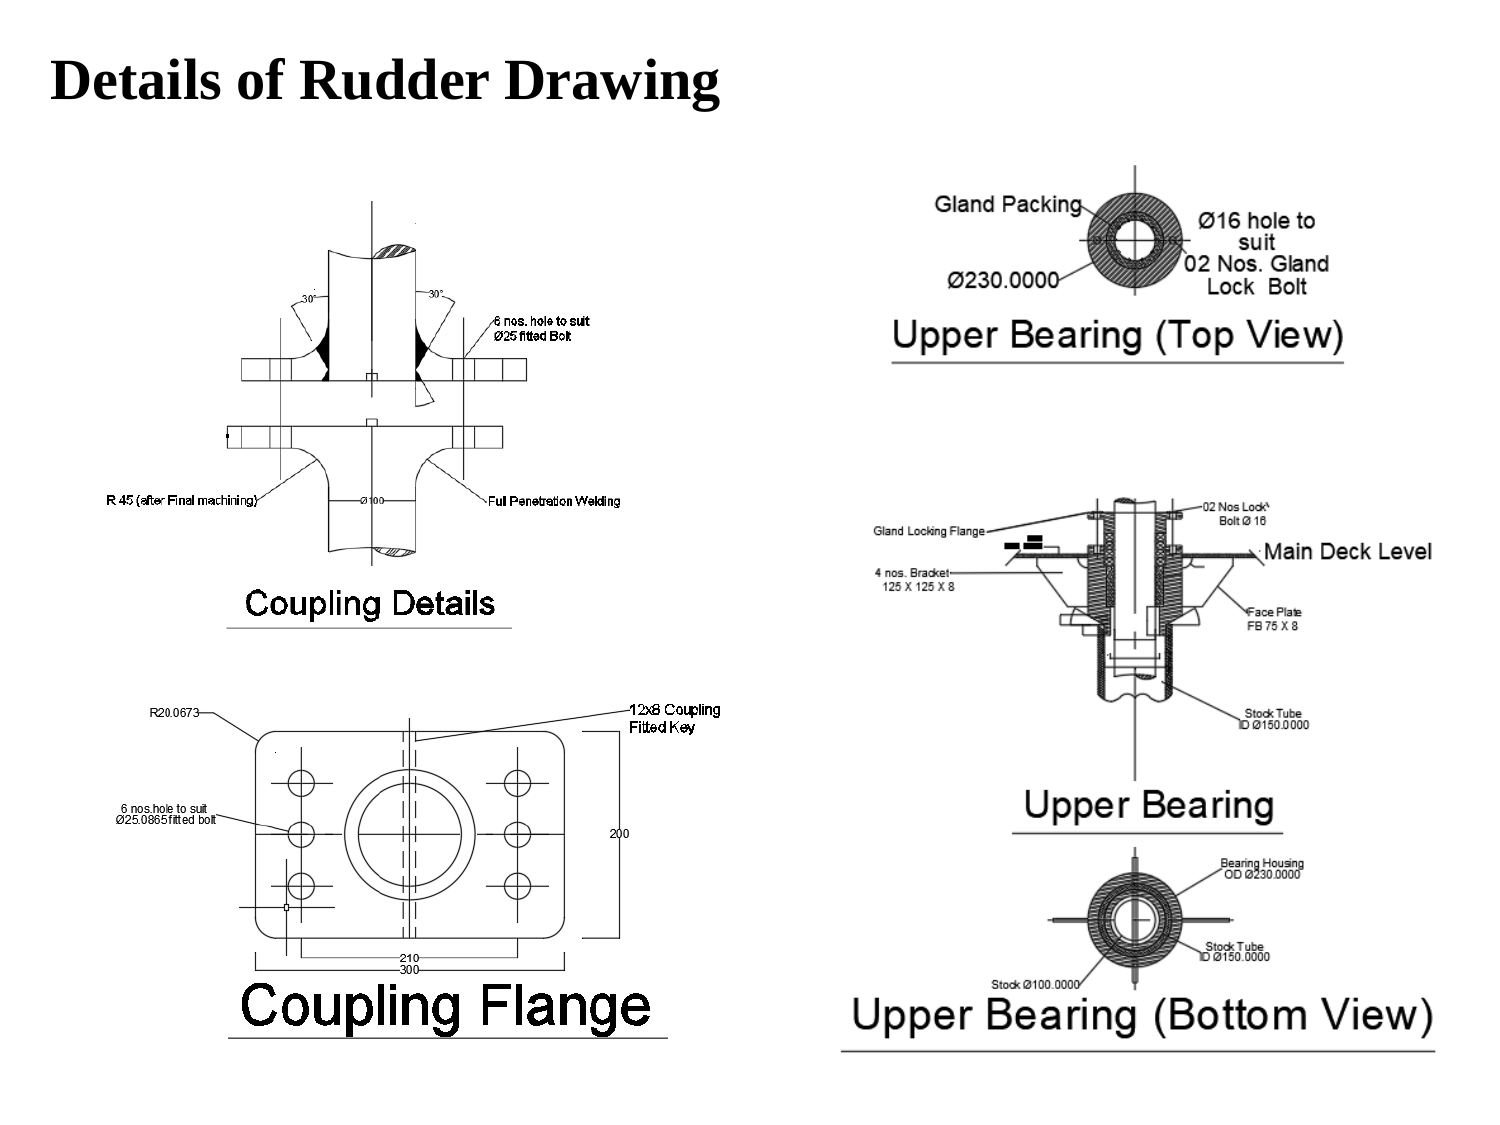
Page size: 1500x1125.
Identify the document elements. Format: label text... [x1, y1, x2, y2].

picture [95, 177, 637, 634]
picture [61, 145, 1500, 1090]
text_box Details of Rudder Drawing [39, 35, 733, 117]
